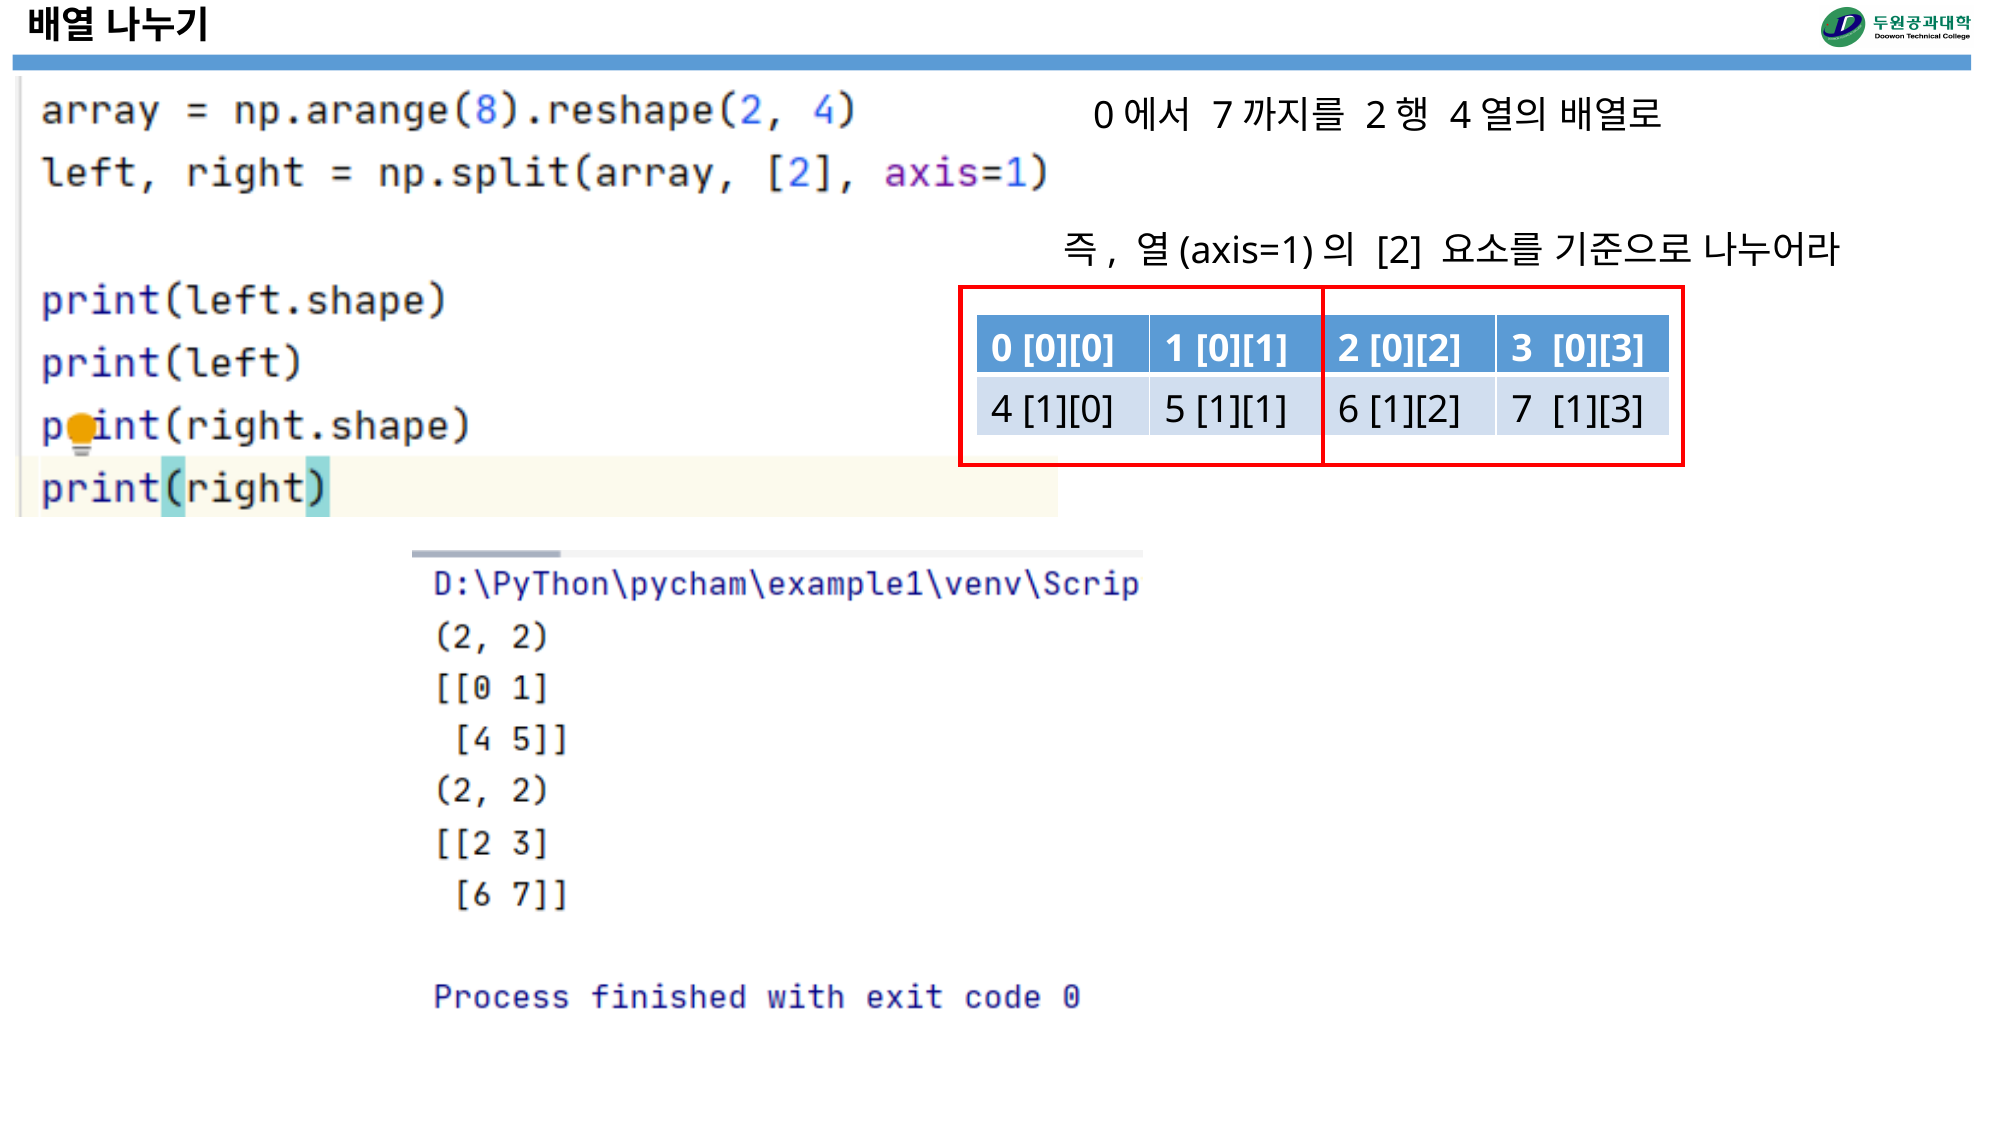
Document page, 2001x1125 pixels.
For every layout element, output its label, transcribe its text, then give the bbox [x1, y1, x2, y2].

picture [15, 76, 1058, 517]
text_box 0에서 7까지를 2행 4열의 배열로 [1078, 83, 1679, 144]
text_box array를 세로 즉, 열(axis=1)의 [2] 요소를 기준으로 나누어라 [1058, 219, 1857, 279]
picture [412, 550, 1143, 1099]
title 배열 나누기 [12, 2, 1972, 50]
text_box [1322, 286, 1684, 466]
text_box [1058, 286, 1322, 466]
